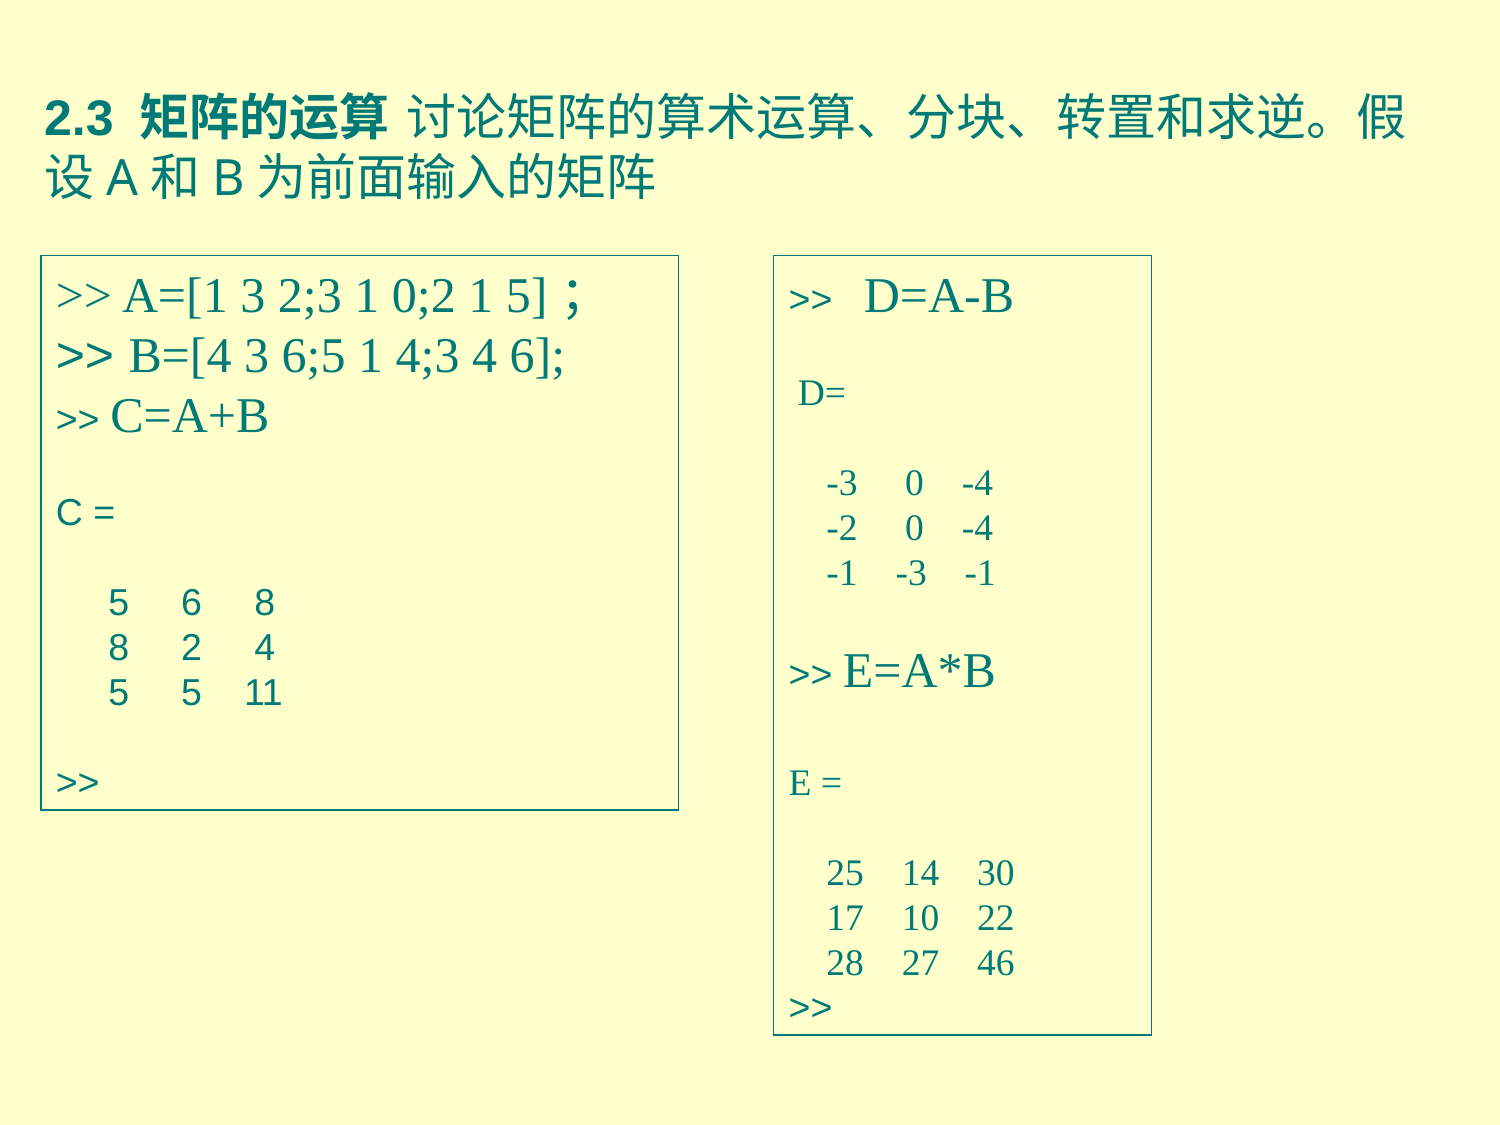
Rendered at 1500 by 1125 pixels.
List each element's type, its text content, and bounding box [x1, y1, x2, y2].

text_box >> D=A-B D= -3 0 -4 -2 0 -4 -1 -3 -1 >> E=A*B E = 25 14 30 17 10 22 28 27 46 >> [773, 255, 1152, 1036]
text_box 2.3 矩阵的运算 讨论矩阵的算术运算、分块、转置和求逆。假设A和B为前面输入的矩阵 [29, 78, 1445, 213]
text_box >> A=[1 3 2;3 1 0;2 1 5]； >> B=[4 3 6;5 1 4;3 4 6]; >> C=A+B C = 5 6 8 8 2 4 5 5 11 >> [41, 255, 679, 811]
